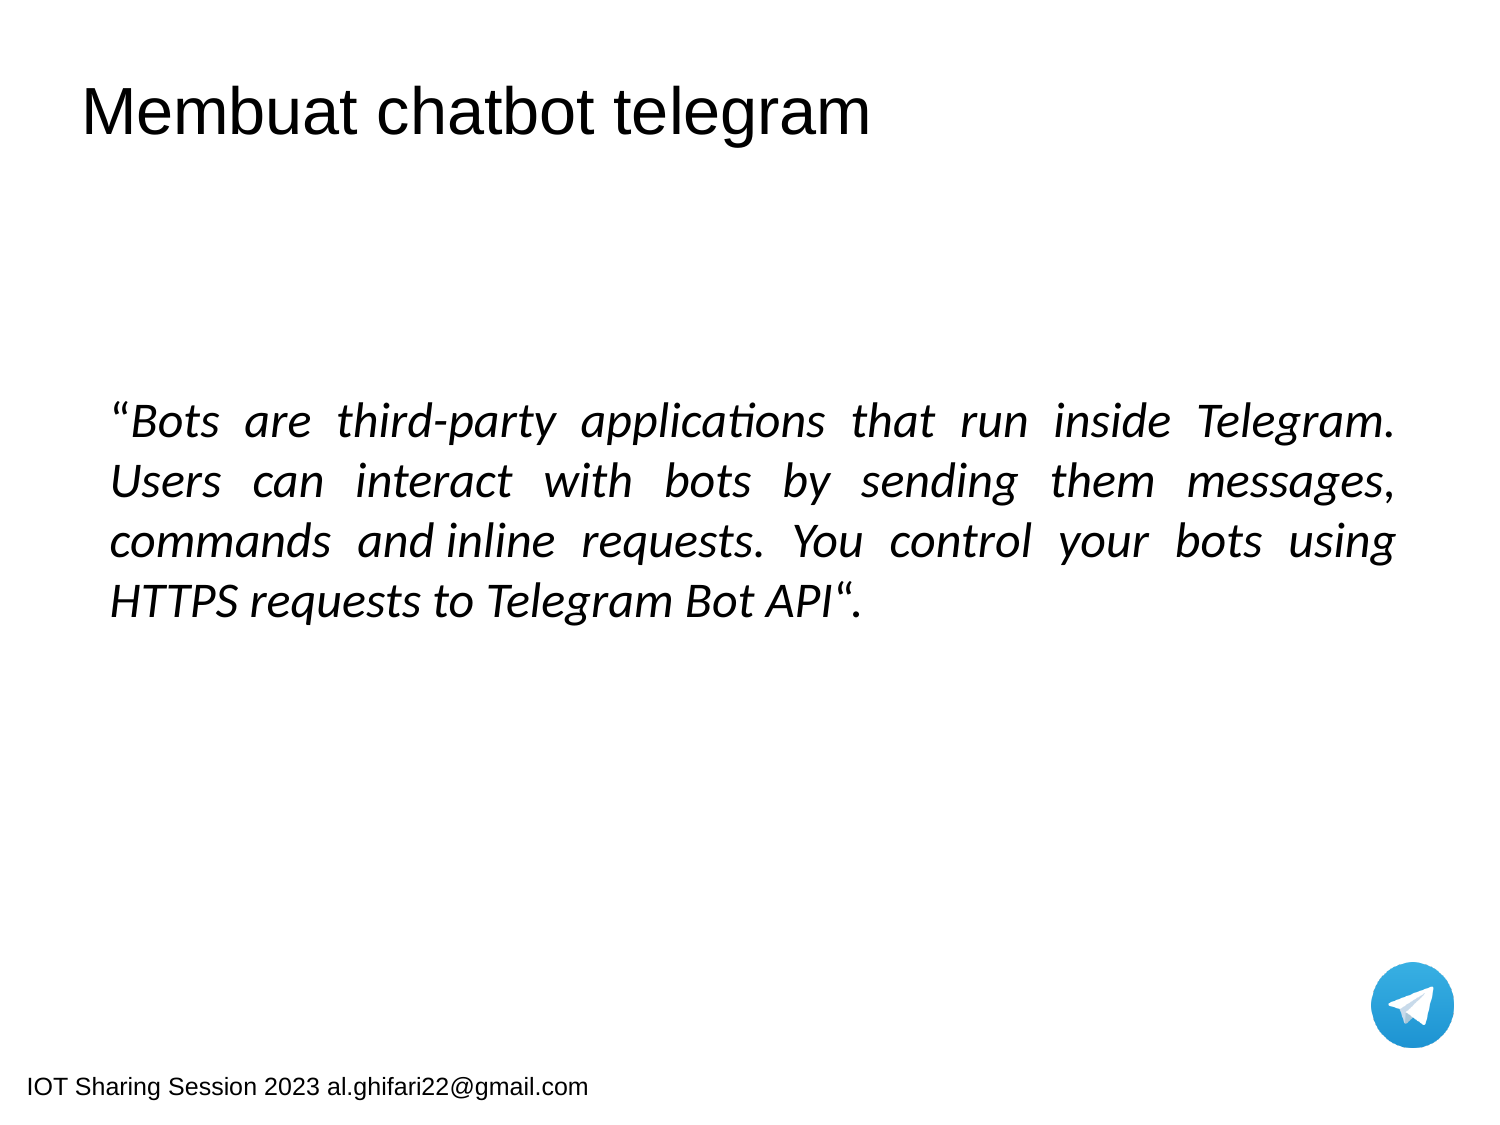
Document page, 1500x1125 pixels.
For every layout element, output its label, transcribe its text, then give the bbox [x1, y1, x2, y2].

picture [1370, 962, 1455, 1049]
text_box “Bots are third-party applications that run inside Telegram. Users can interact with bots by sending them messages, commands and inline requests. You control your bots using HTTPS requests to Telegram Bot API“. [94, 379, 1413, 635]
text_box Membuat chatbot telegram [66, 60, 889, 156]
text_box IOT Sharing Session 2023 al.ghifari22@gmail.com [11, 1062, 605, 1108]
